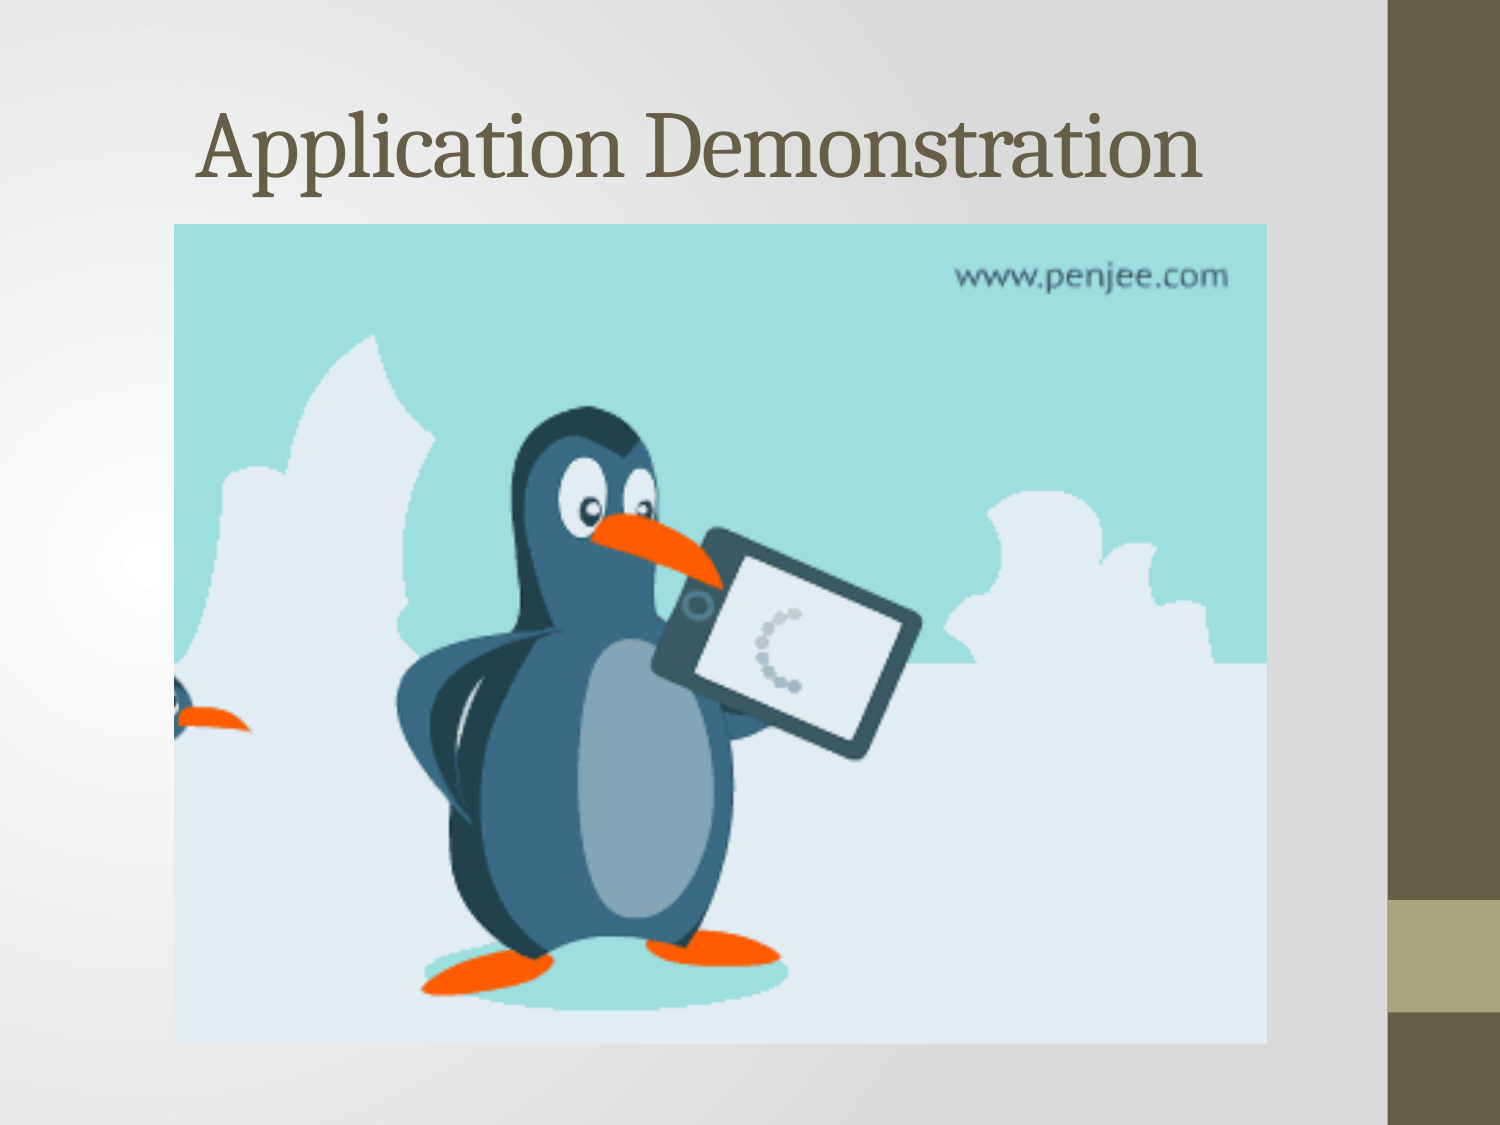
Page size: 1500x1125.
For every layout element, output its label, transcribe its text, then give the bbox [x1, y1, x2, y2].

title Application Demonstration [75, 45, 1325, 233]
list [174, 224, 1268, 1045]
